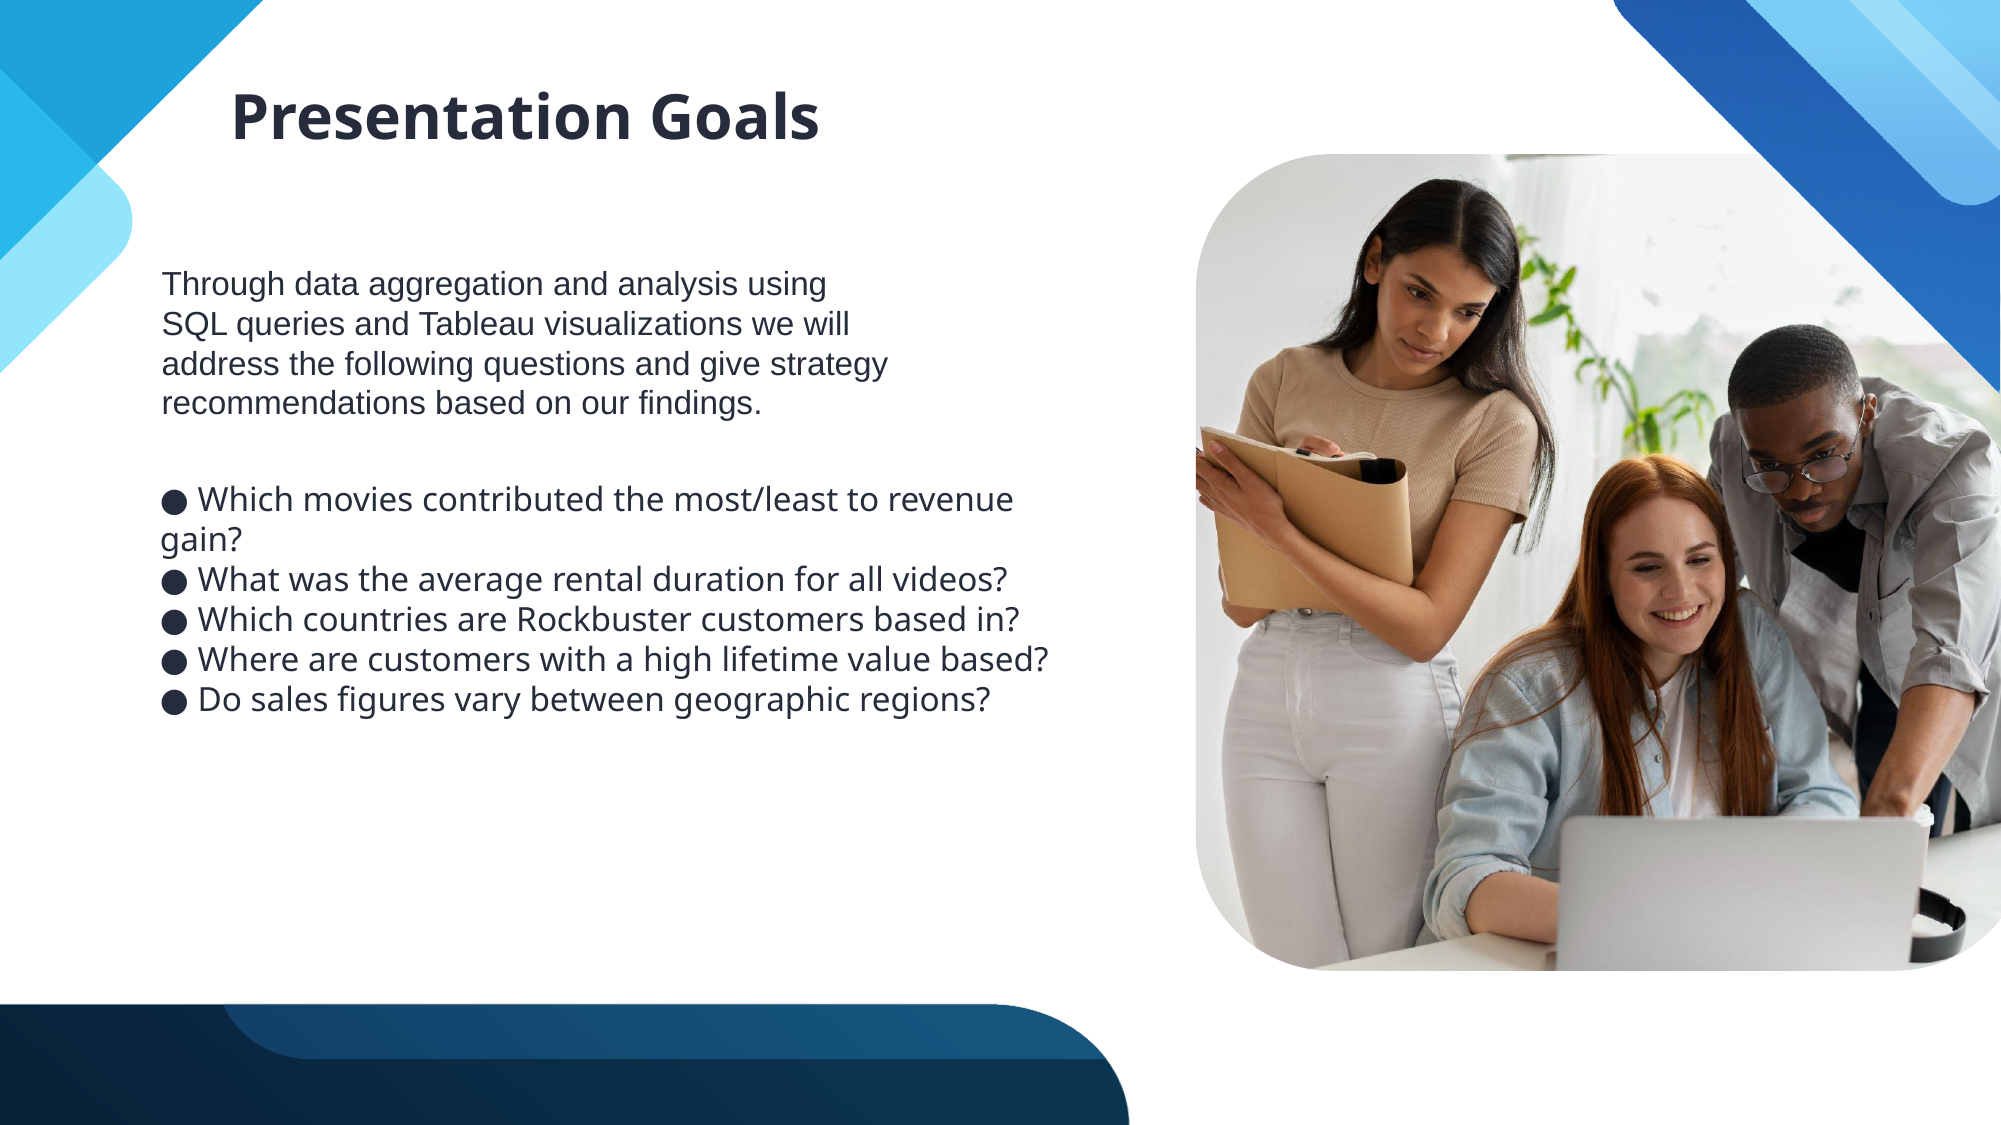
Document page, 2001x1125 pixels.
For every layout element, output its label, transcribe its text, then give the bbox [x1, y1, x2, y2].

title Presentation Goals [209, 56, 1111, 184]
subtitle ● Which movies contributed the most/least to revenue gain? ● What was the average rental duration for all videos? ● Which countries are Rockbuster customers based in? ● Where are customers with a high lifetime value based? ● Do sales figures vary between geographic regions? [139, 458, 1076, 759]
text_box Through data aggregation and analysis using SQL queries and Tableau visualizations we will address the following questions and give strategy recommendations based on our findings. [146, 254, 917, 429]
picture [0, 993, 1197, 1125]
picture [1195, 0, 2001, 972]
